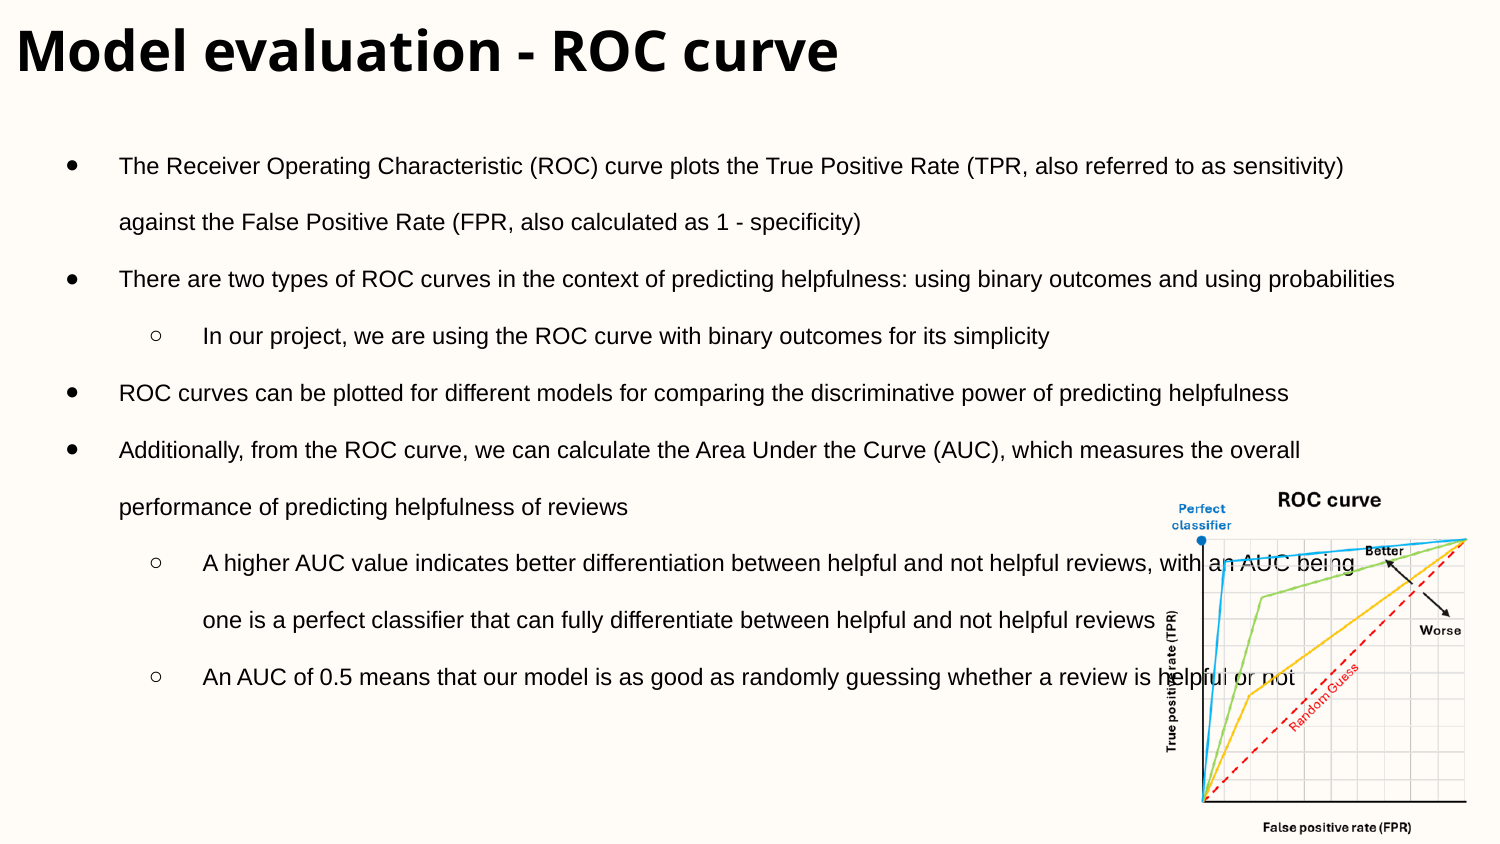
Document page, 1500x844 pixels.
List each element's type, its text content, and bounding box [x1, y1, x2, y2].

title Model evaluation - ROC curve [0, 0, 1454, 100]
picture [453, 71, 817, 496]
list The Receiver Operating Characteristic (ROC) curve plots the True Positive Rate (TPR, also referred to as sensitivity) against the False Positive Rate (FPR, also calculated as 1 - specificity) There are two types of ROC curves in the context of predicting helpfulness: using binary outcomes and using probabilities In our project, we are using the ROC curve with binary outcomes for its simplicity ROC curves can be plotted for different models for comparing the discriminative power of predicting helpfulness Additionally, from the ROC curve, we can calculate the Area Under the Curve (AUC), which measures the overall performance of predicting helpfulness of reviews A higher AUC value indicates better differentiation between helpful and not helpful reviews, with an AUC being one is a perfect classifier that can fully differentiate between helpful and not helpful reviews An AUC of 0.5 means that our model is as good as randomly guessing whether a review is helpful or not [20, 107, 1418, 737]
picture [1158, 479, 1471, 844]
